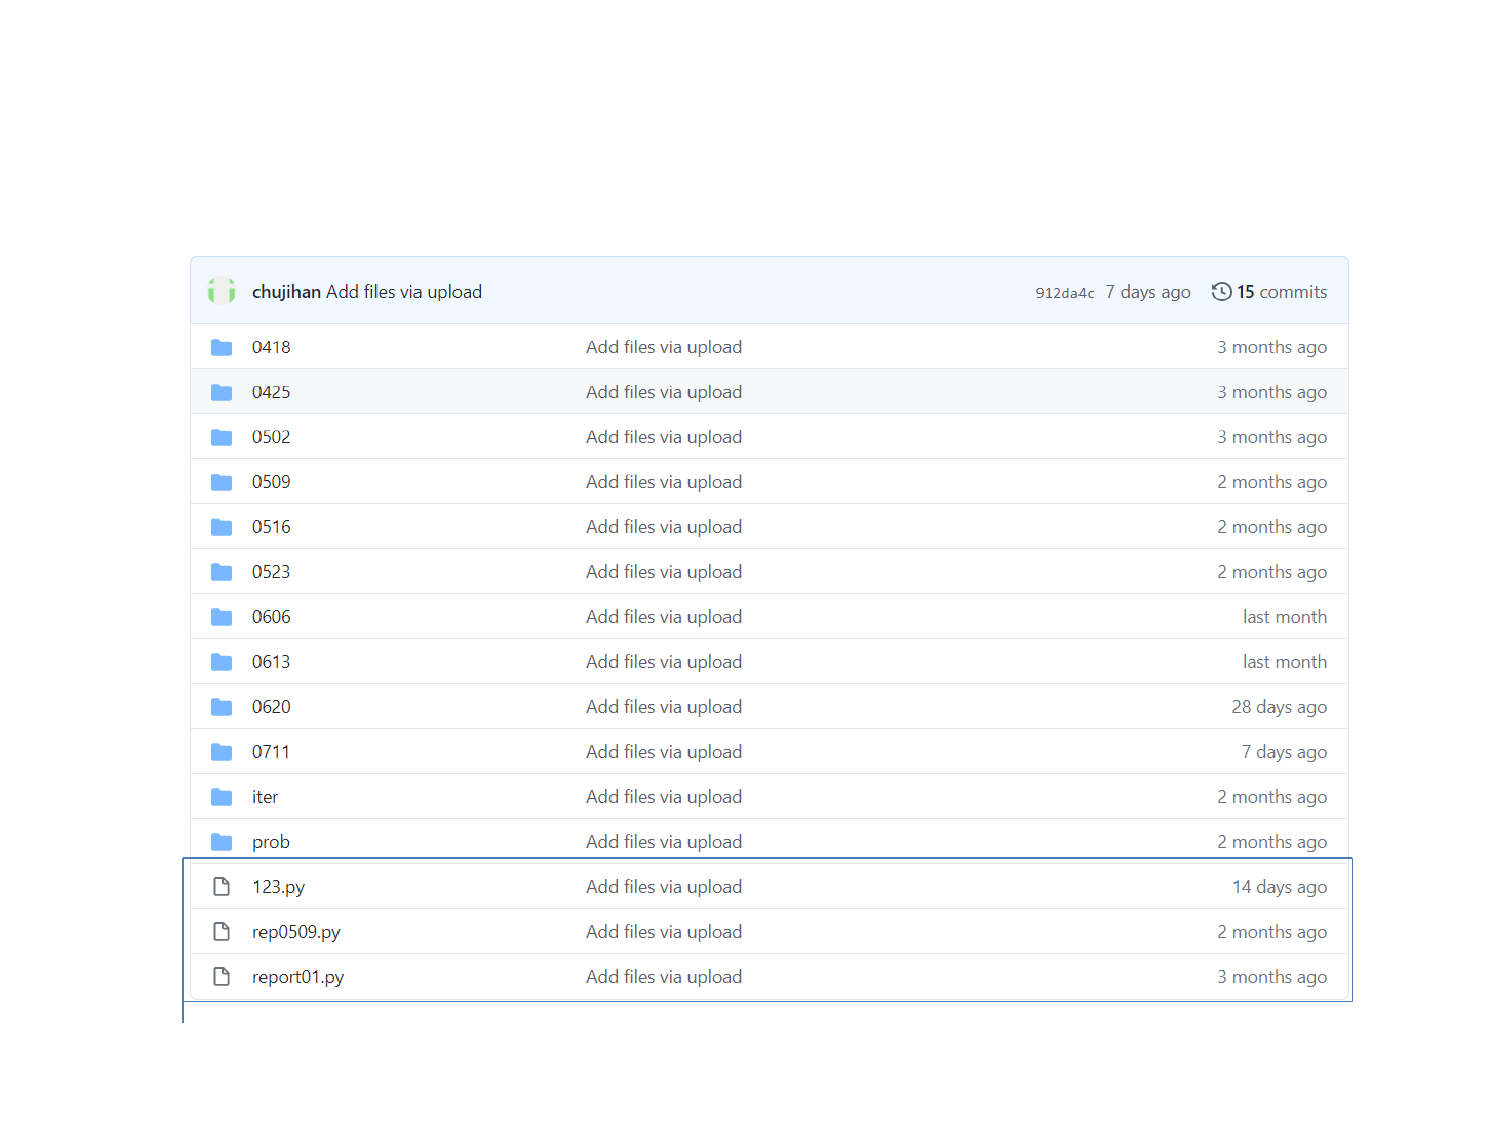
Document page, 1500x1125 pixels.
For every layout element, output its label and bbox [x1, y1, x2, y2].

picture [184, 859, 1352, 1001]
picture [182, 255, 1353, 857]
